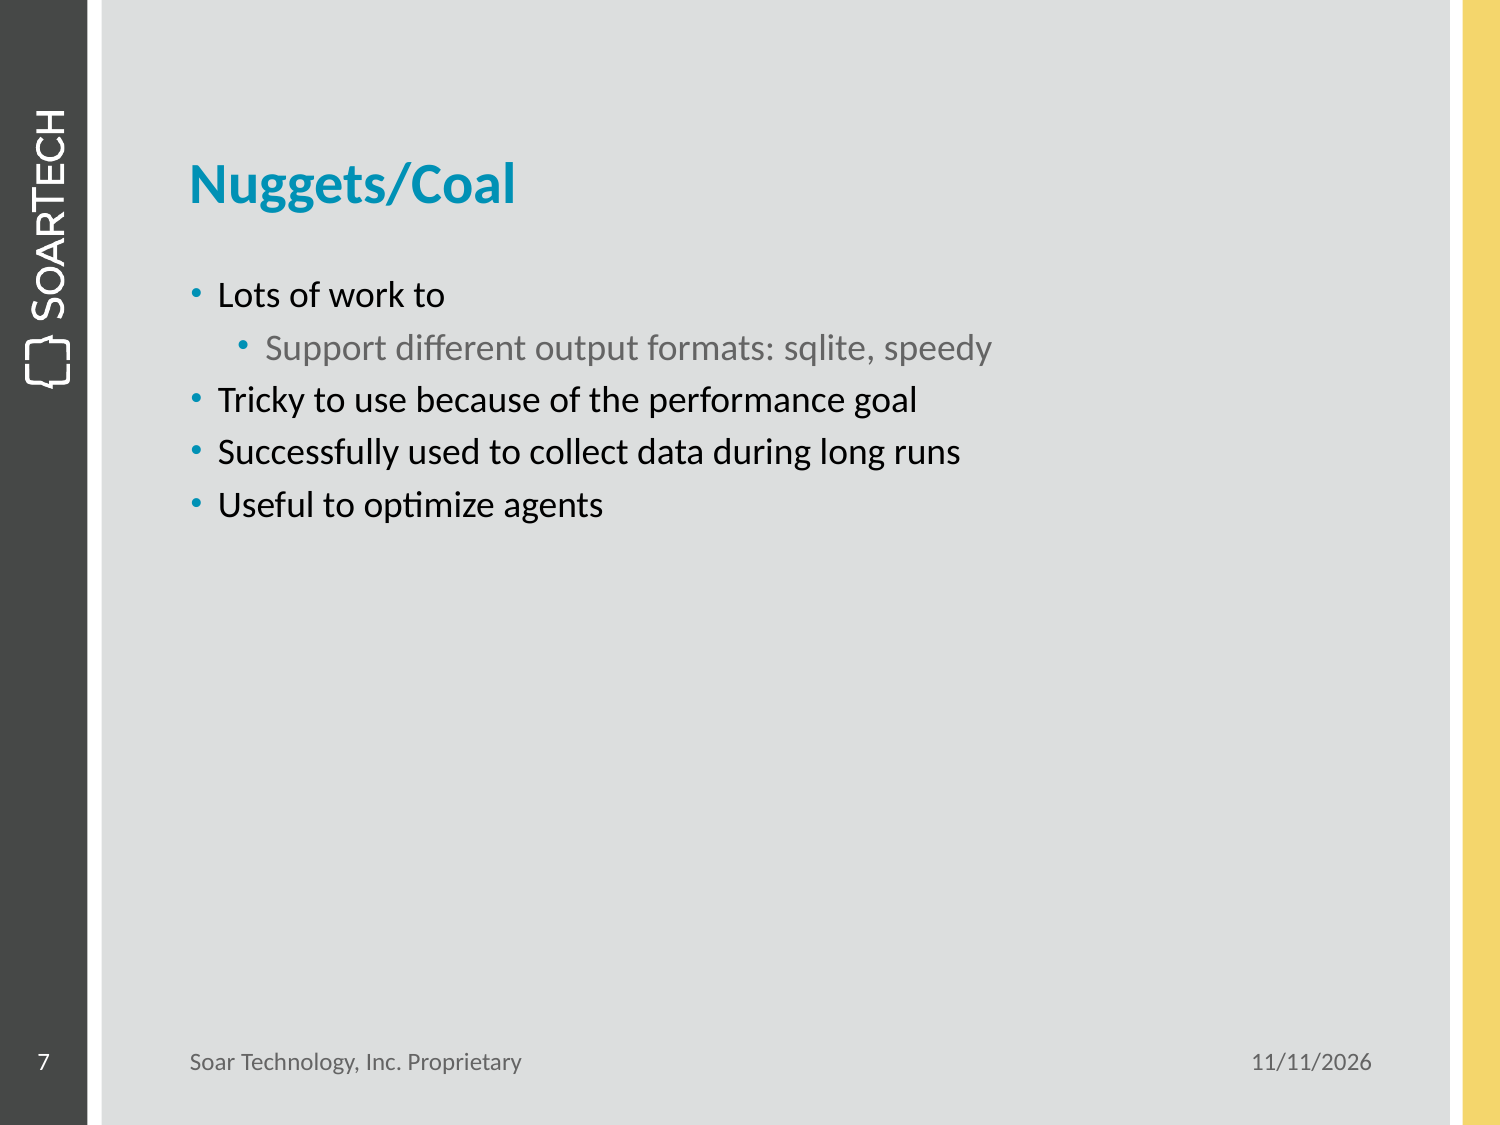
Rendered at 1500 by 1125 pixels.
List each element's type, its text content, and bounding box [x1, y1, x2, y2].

list Lots of work to Support different output formats: sqlite, speedy Tricky to use because of the performance goal Successfully used to collect data during long runs Useful to optimize agents [174, 262, 1388, 1000]
slide_number 7 [0, 1037, 88, 1088]
picture [25, 111, 70, 389]
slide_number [1174, 1037, 1388, 1088]
title Nuggets/Coal [174, 137, 1388, 238]
footer Soar Technology, Inc. Proprietary [174, 1037, 1163, 1088]
